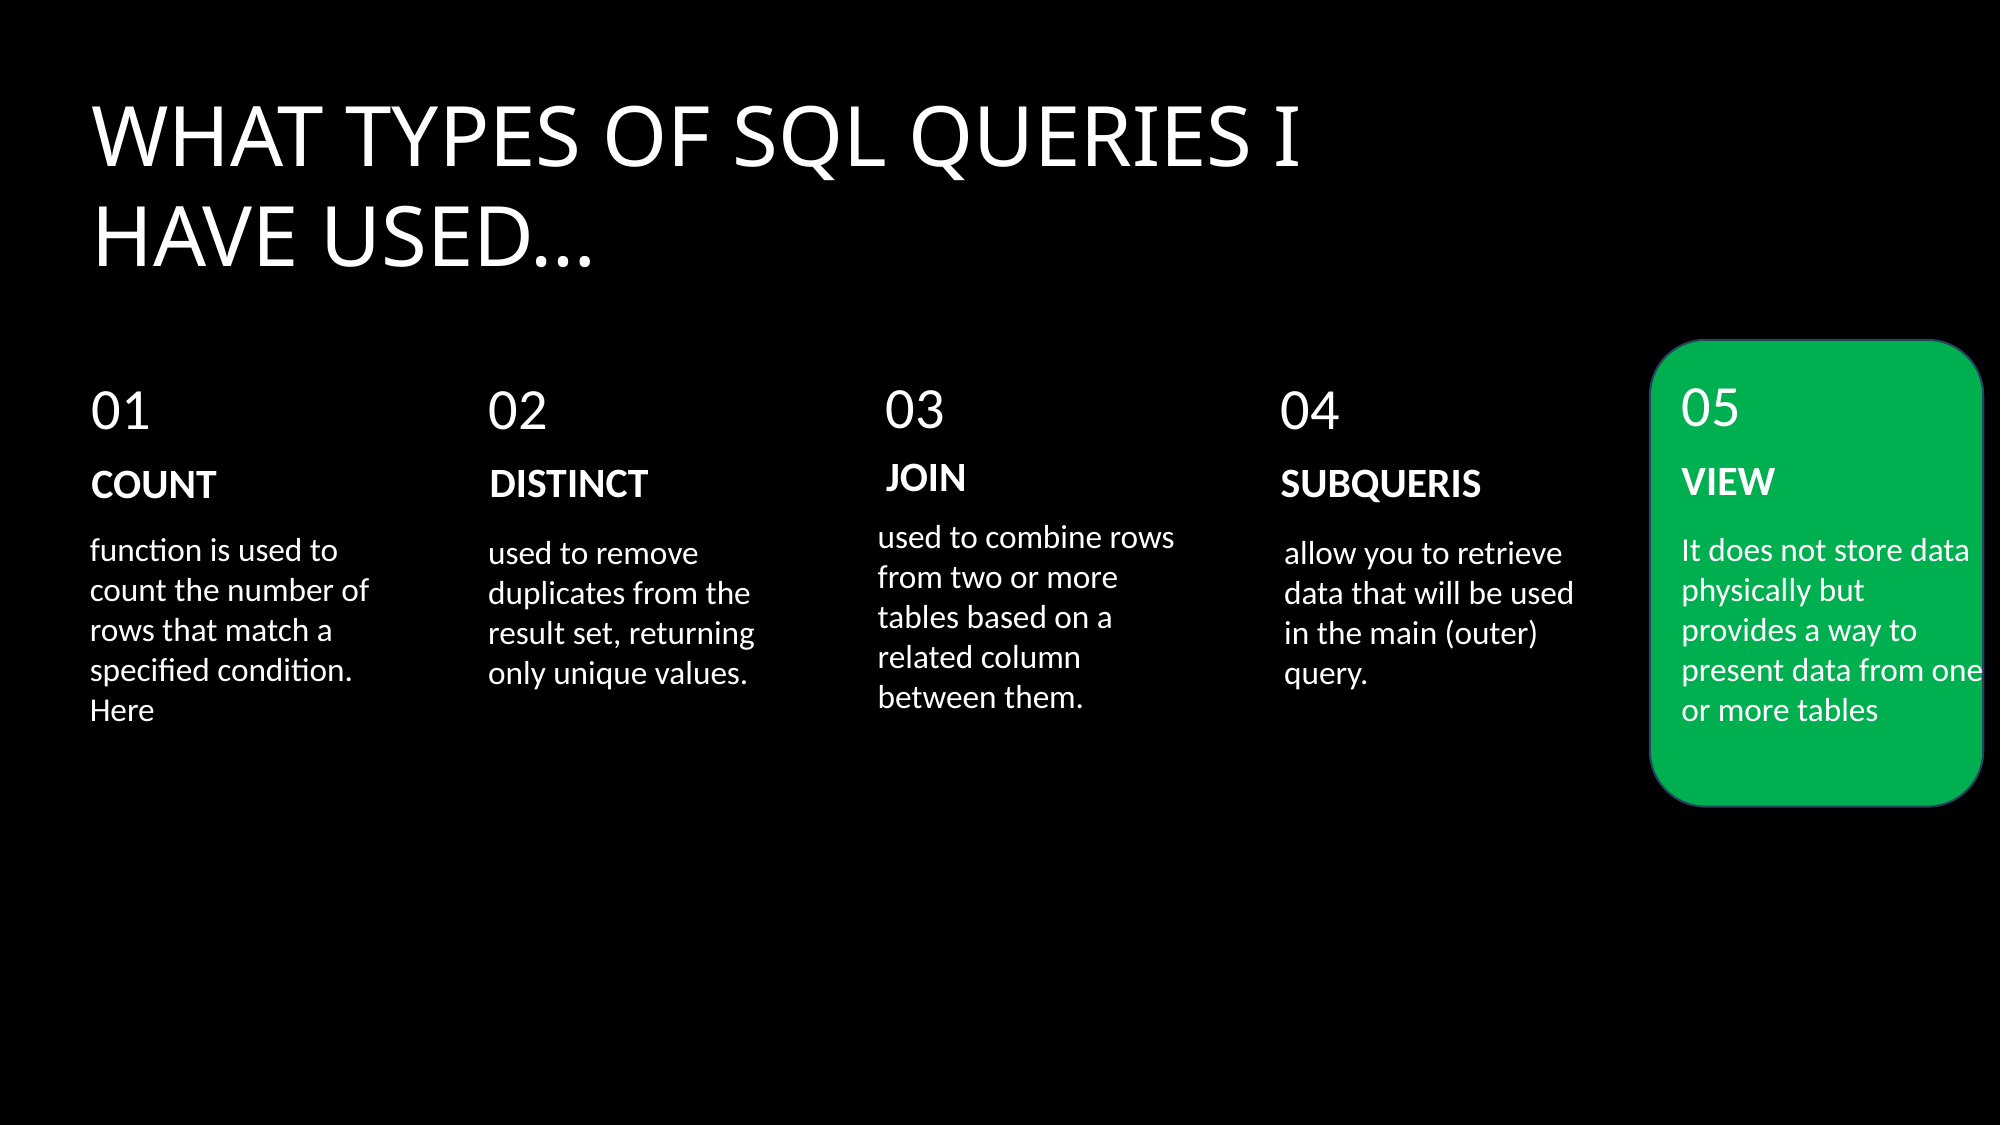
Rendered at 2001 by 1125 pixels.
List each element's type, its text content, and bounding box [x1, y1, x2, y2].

text_box It does not store data physically but provides a way to present data from one or more tables [1666, 520, 2000, 736]
text_box VIEW [1666, 446, 1829, 511]
text_box [1648, 338, 1985, 808]
text_box used to combine rows from two or more tables based on a related column between them. [862, 508, 1197, 723]
text_box 05 [1666, 360, 1757, 445]
text_box SUBQUERIS [1265, 448, 1526, 514]
text_box 01 [76, 363, 167, 449]
text_box DISTINCT [474, 448, 703, 514]
text_box used to remove duplicates from the result set, returning only unique values. [473, 524, 807, 699]
text_box JOIN [871, 442, 1033, 508]
text_box allow you to retrieve data that will be used in the main (outer) query. [1269, 524, 1603, 699]
text_box COUNT [76, 449, 239, 515]
text_box 04 [1265, 363, 1356, 448]
text_box WHAT TYPES OF SQL QUERIES I HAVE USED… [76, 75, 1359, 291]
text_box function is used to count the number of rows that match a specified condition. Here [74, 520, 409, 736]
text_box 02 [473, 363, 564, 449]
text_box 03 [870, 362, 961, 448]
